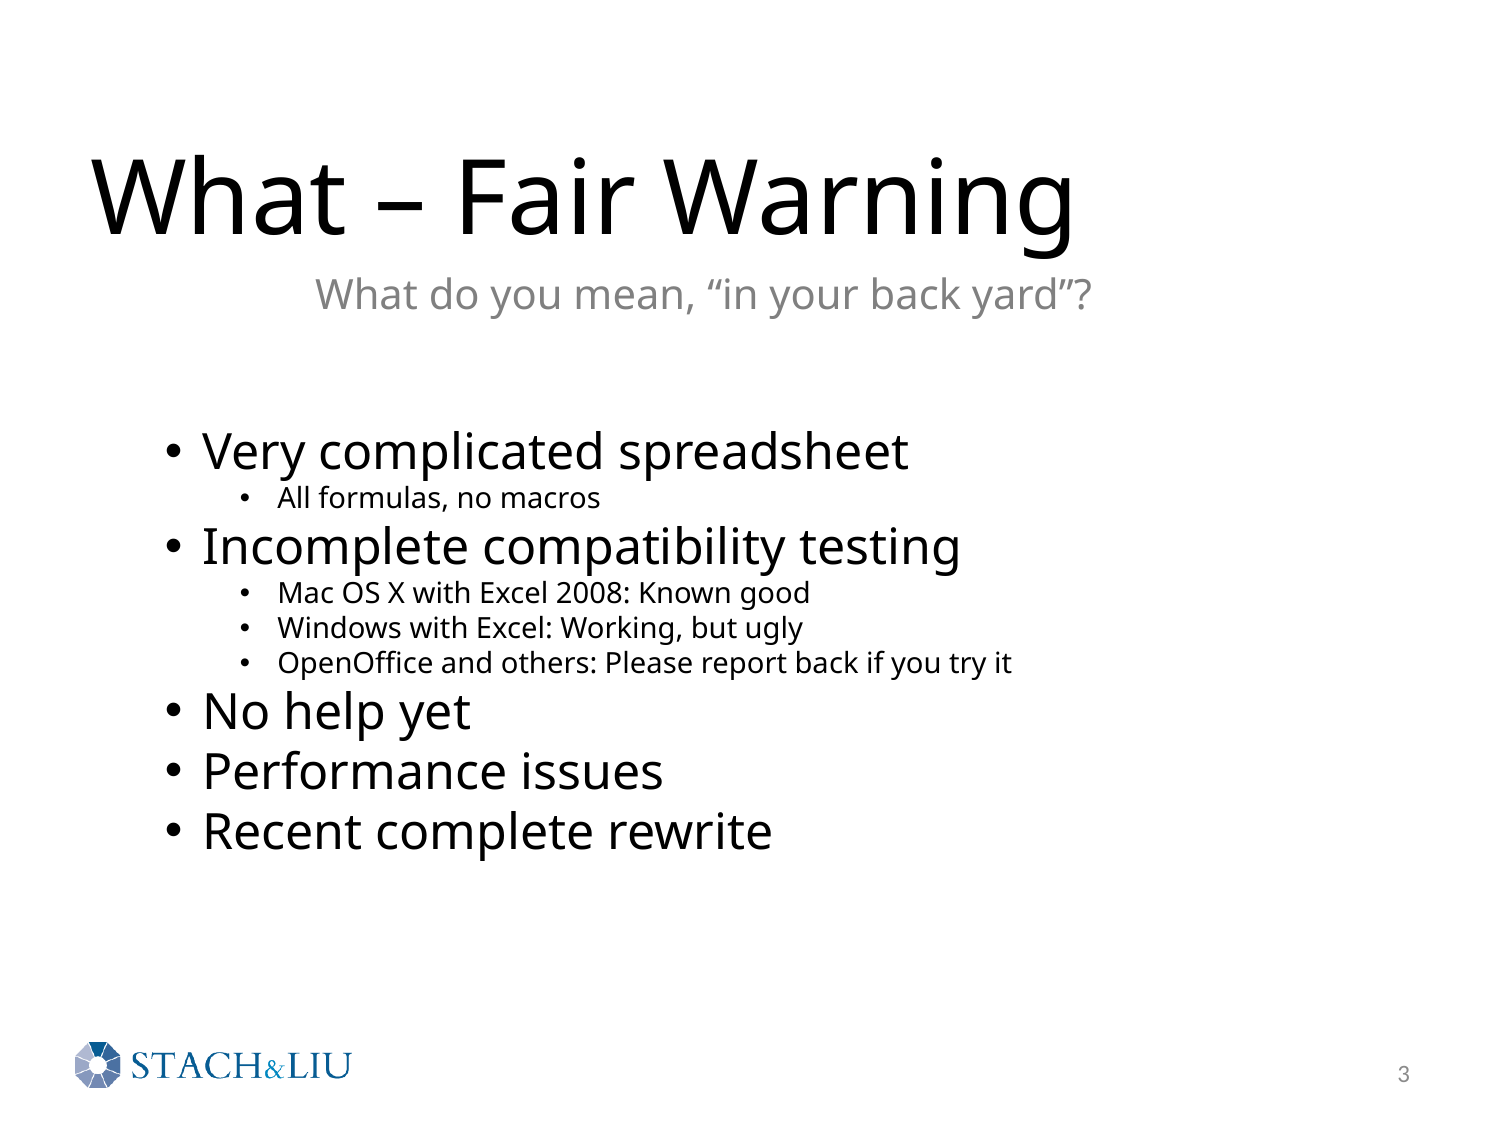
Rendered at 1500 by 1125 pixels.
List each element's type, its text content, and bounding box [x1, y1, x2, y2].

slide_number 3 [1074, 1042, 1425, 1103]
text_box Very complicated spreadsheet All formulas, no macros Incomplete compatibility testing Mac OS X with Excel 2008: Known good Windows with Excel: Working, but ugly OpenOffice and others: Please report back if you try it No help yet Performance issues Recent complete rewrite [149, 412, 1350, 867]
title What – Fair Warning [75, 45, 1425, 263]
text_box What do you mean, “in your back yard”? [300, 249, 1163, 325]
picture [75, 1042, 352, 1088]
